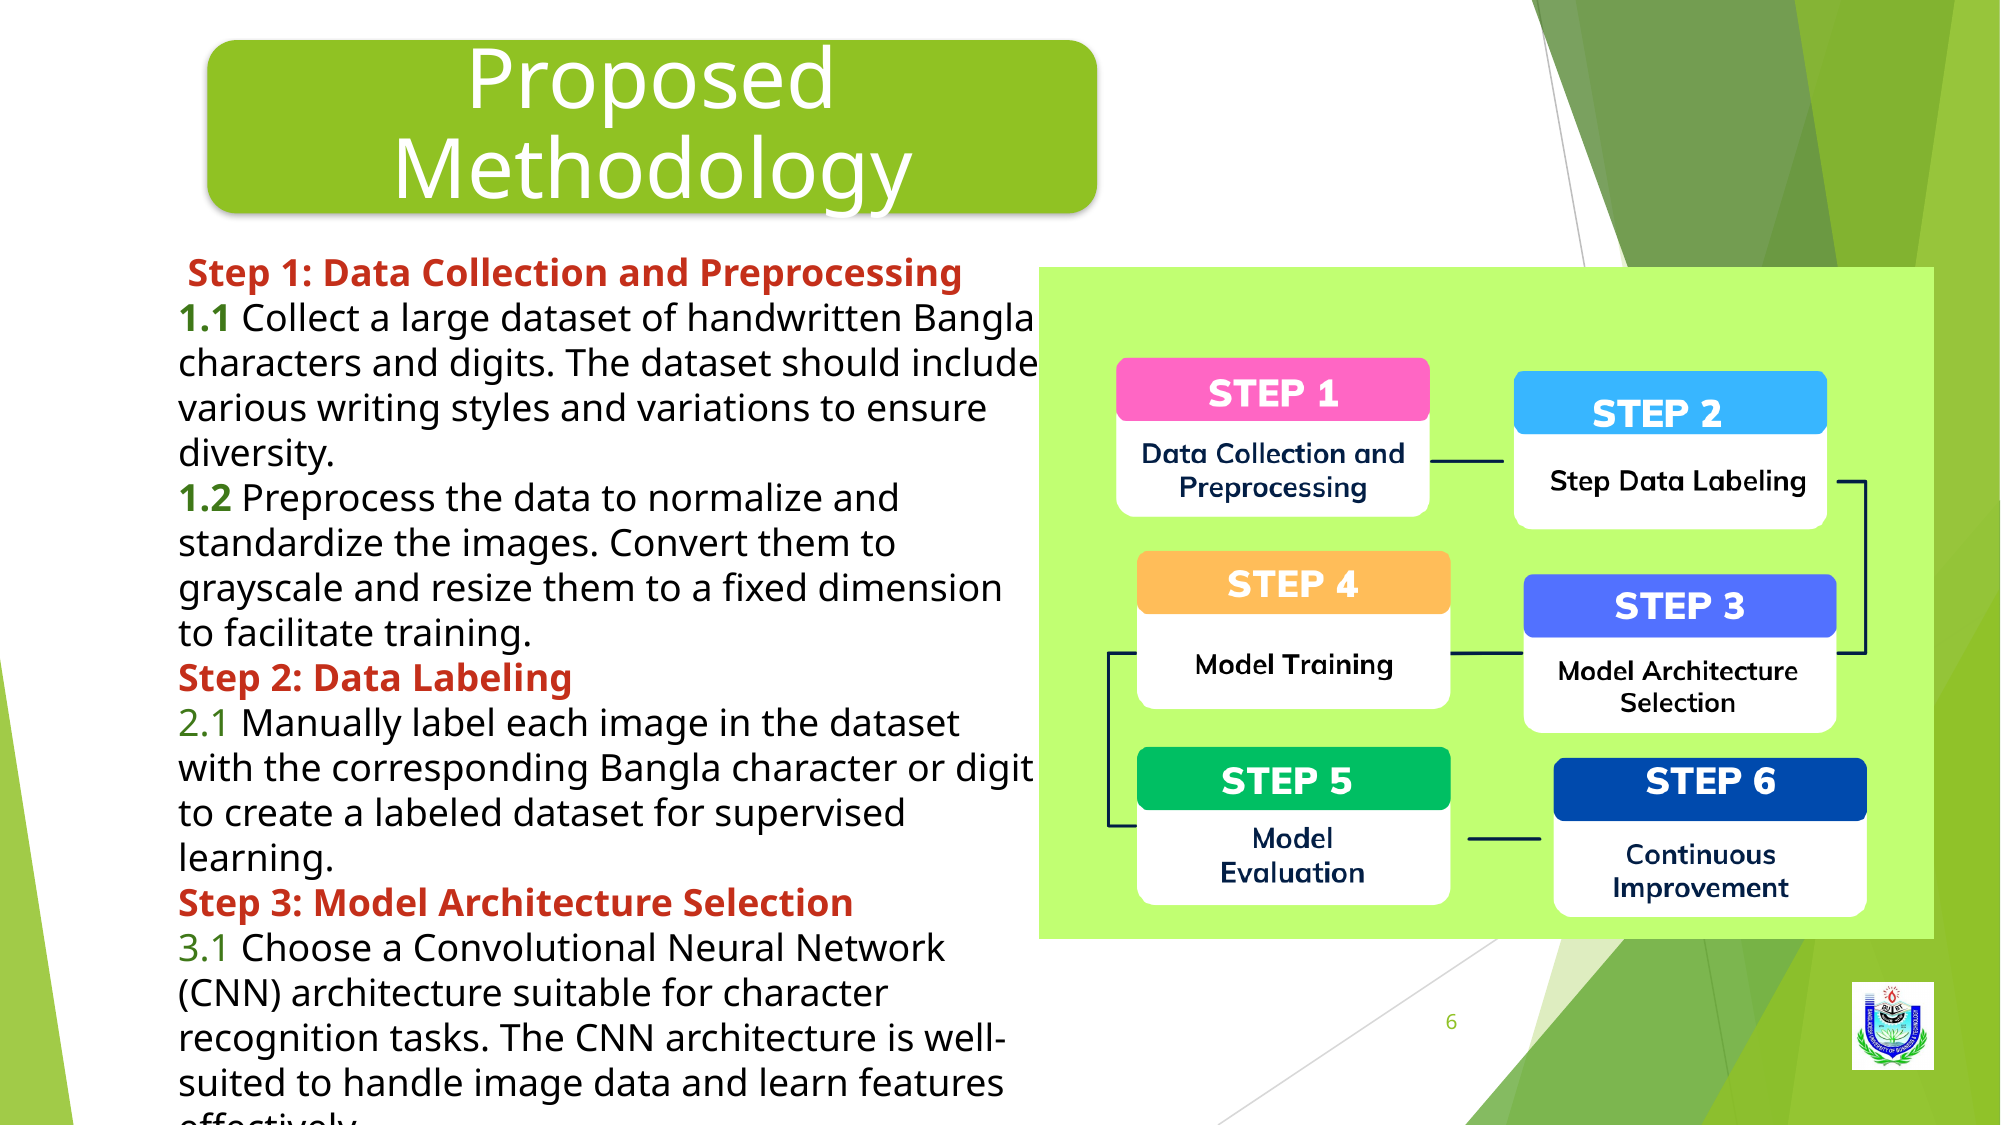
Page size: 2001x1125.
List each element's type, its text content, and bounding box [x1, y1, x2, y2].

picture [1038, 267, 1935, 940]
picture [1851, 982, 1935, 1070]
slide_number ‹#› [1360, 993, 1473, 1054]
text_box Step 1: Data Collection and Preprocessing 1.1 Collect a large dataset of handwritten Bangla characters and digits. The dataset should include various writing styles and variations to ensure diversity. 1.2 Preprocess the data to normalize and standardize the images. Convert them to grayscale and resize them to a fixed dimension to facilitate training. Step 2: Data Labeling 2.1 Manually label each image in the dataset with the corresponding Bangla character or digit to create a labeled dataset for supervised learning. Step 3: Model Architecture Selection 3.1 Choose a Convolutional Neural Network (CNN) architecture suitable for character recognition tasks. The CNN architecture is well-suited to handle image data and learn features effectively. [163, 241, 1056, 1125]
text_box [207, 39, 1098, 214]
